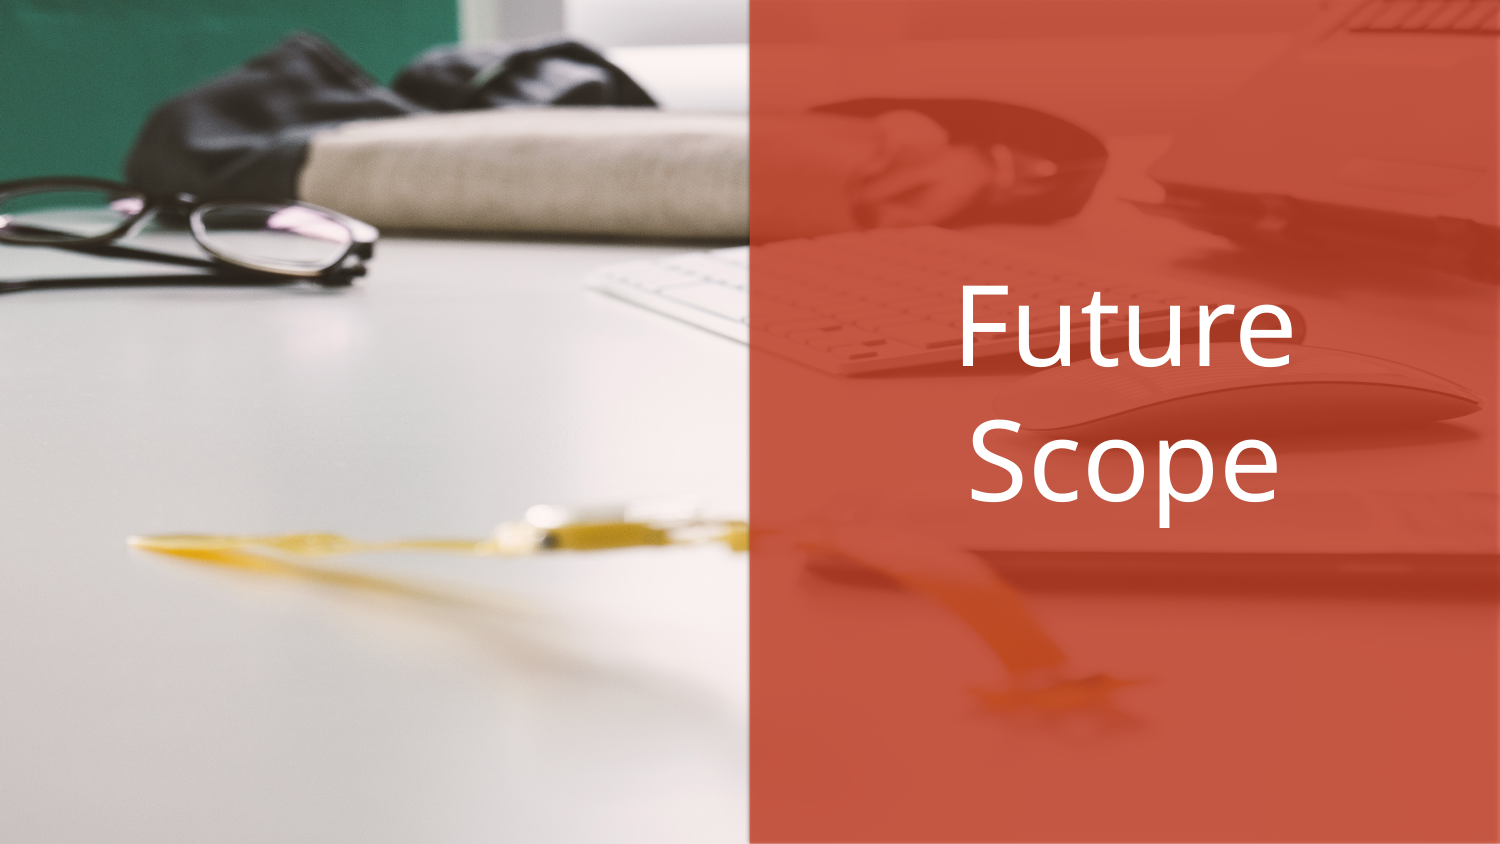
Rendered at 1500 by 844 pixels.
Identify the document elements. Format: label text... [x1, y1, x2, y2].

text_box [749, 0, 1500, 844]
text_box Future Scope [824, 246, 1426, 532]
picture [0, 0, 749, 844]
